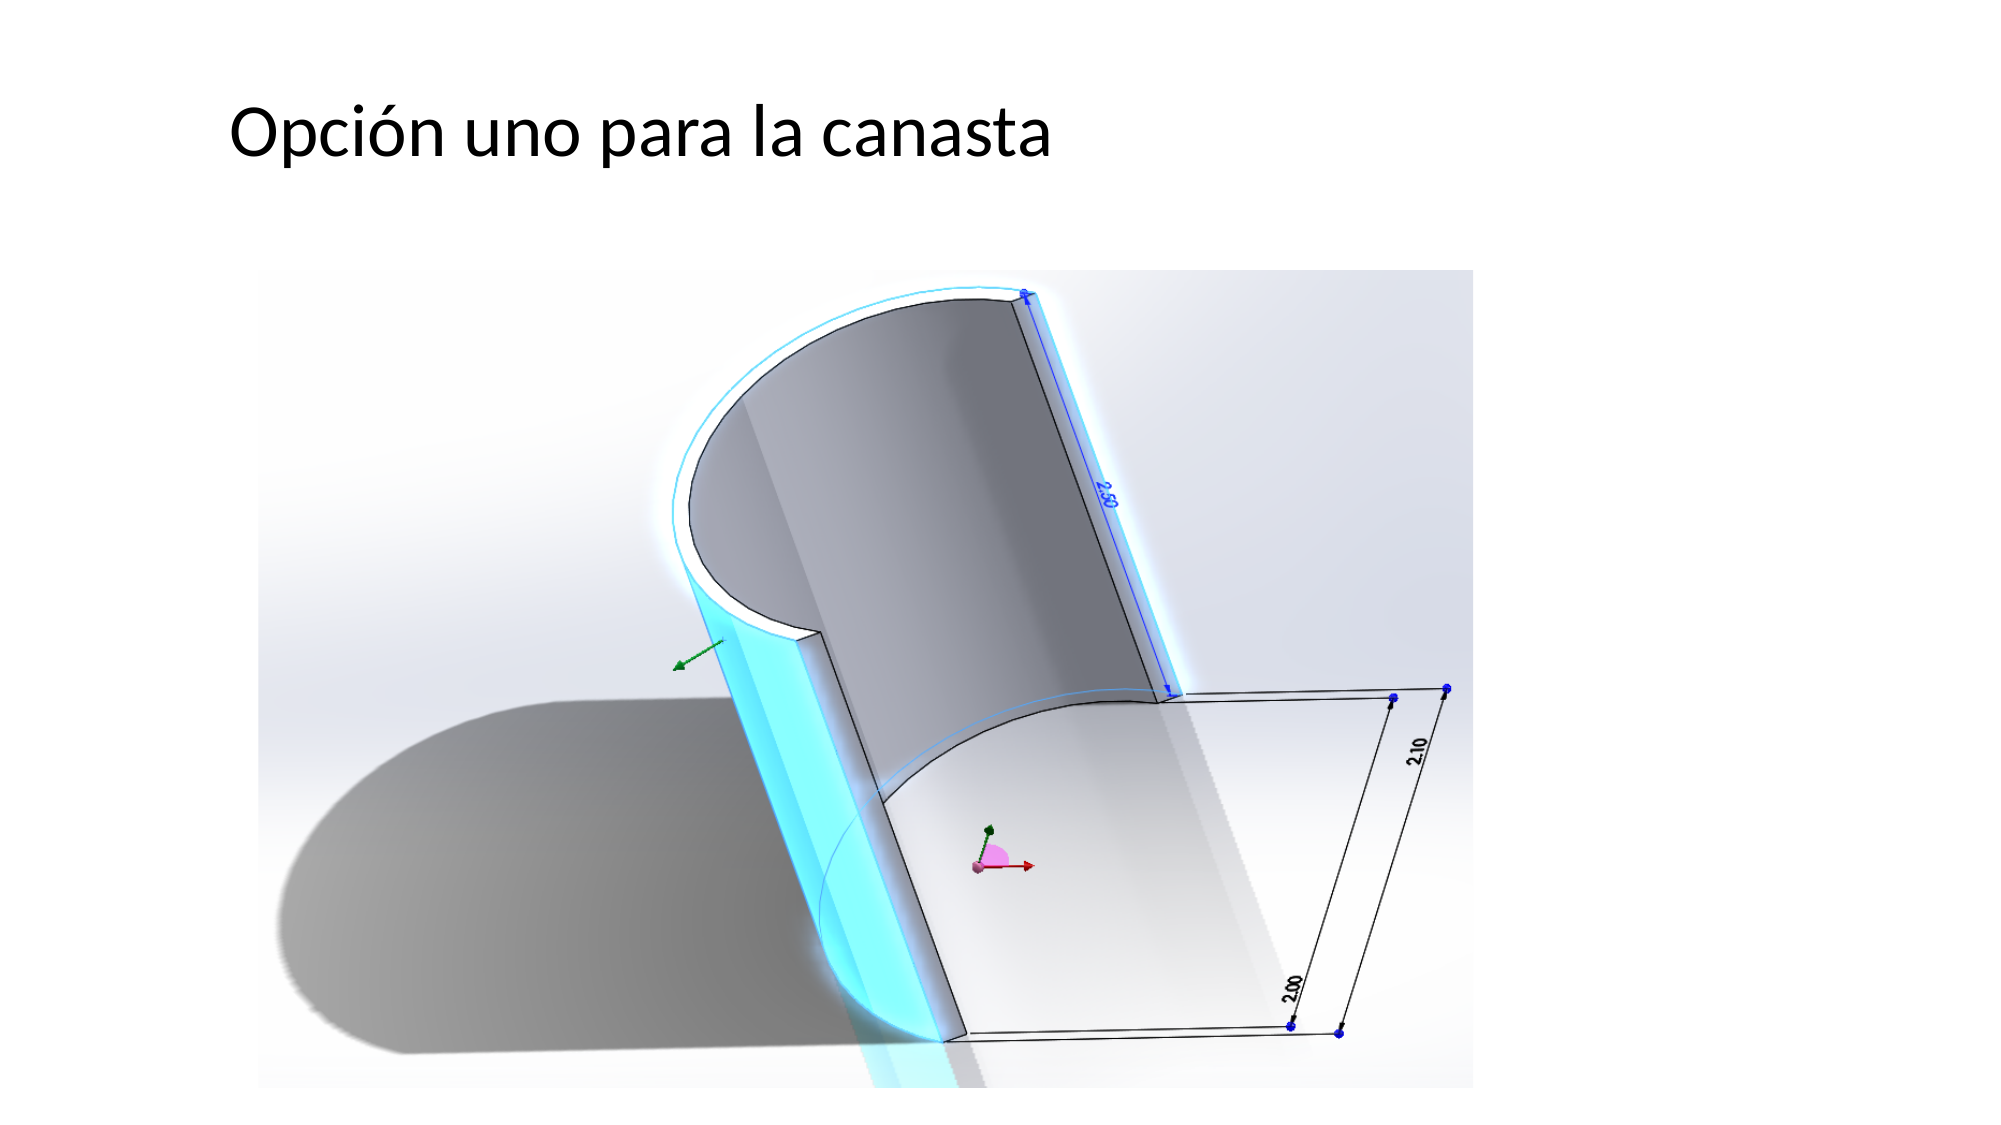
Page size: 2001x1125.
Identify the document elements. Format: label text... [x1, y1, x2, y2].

picture [258, 269, 1474, 1088]
text_box Opción uno para la canasta [214, 73, 1762, 179]
